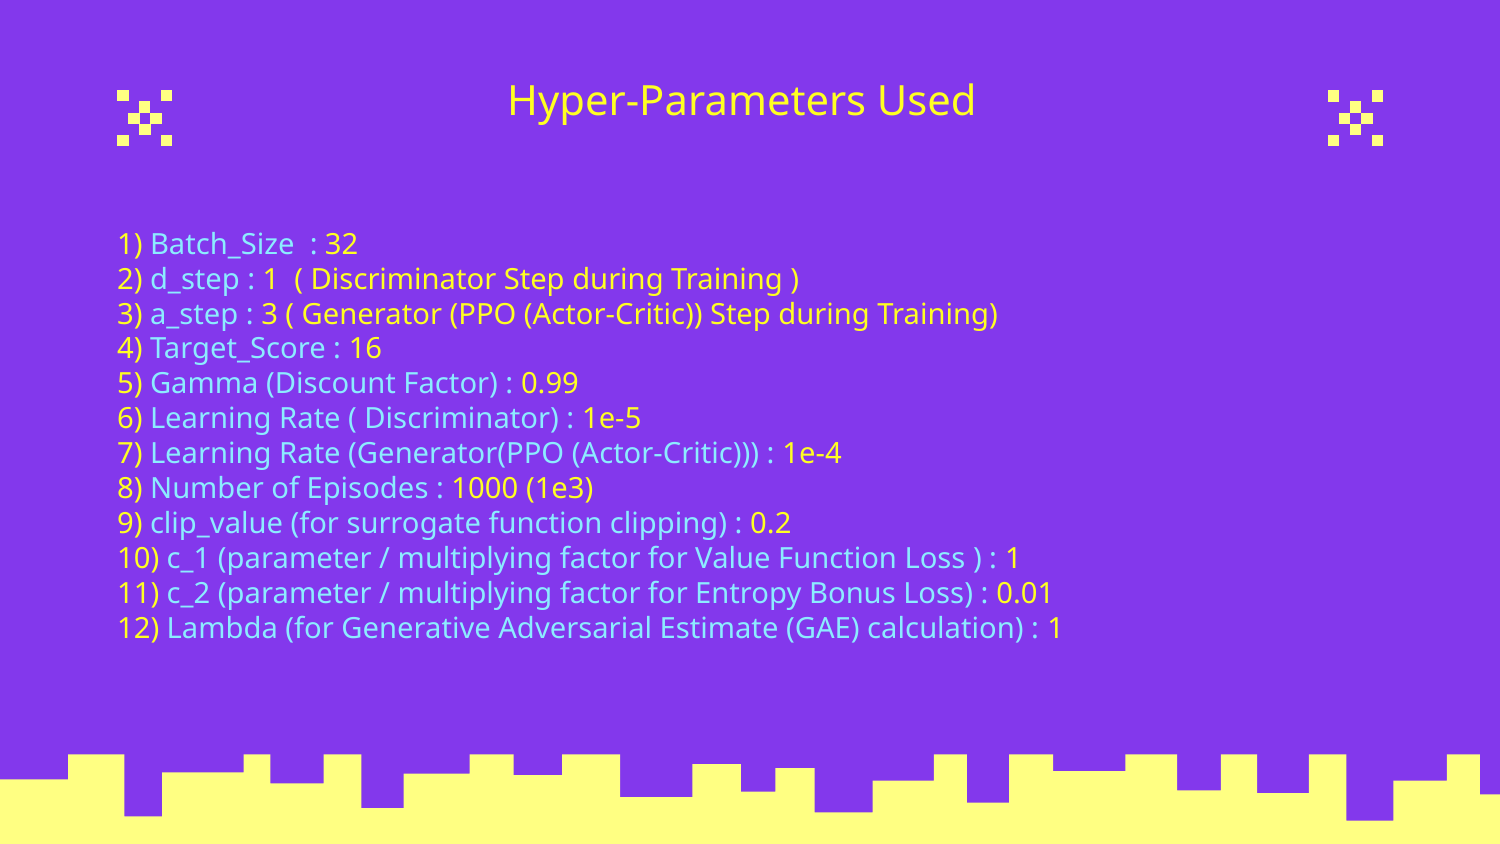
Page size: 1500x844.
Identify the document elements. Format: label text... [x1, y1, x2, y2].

title Hyper-Parameters Used [111, 73, 1383, 158]
subtitle 1) Batch_Size : 32 2) d_step : 1 ( Discriminator Step during Training ) 3) a_step : 3 ( Generator (PPO (Actor-Critic)) Step during Training) 4) Target_Score : 16 5) Gamma (Discount Factor) : 0.99 6) Learning Rate ( Discriminator) : 1e-5 7) Learning Rate (Generator(PPO (Actor-Critic))) : 1e-4 8) Number of Episodes : 1000 (1e3) 9) clip_value (for surrogate function clipping) : 0.2 10) c_1 (parameter / multiplying factor for Value Function Loss ) : 1 11) c_2 (parameter / multiplying factor for Entropy Bonus Loss) : 0.01 12) Lambda (for Generative Adversarial Estimate (GAE) calculation) : 1 [116, 225, 1383, 709]
